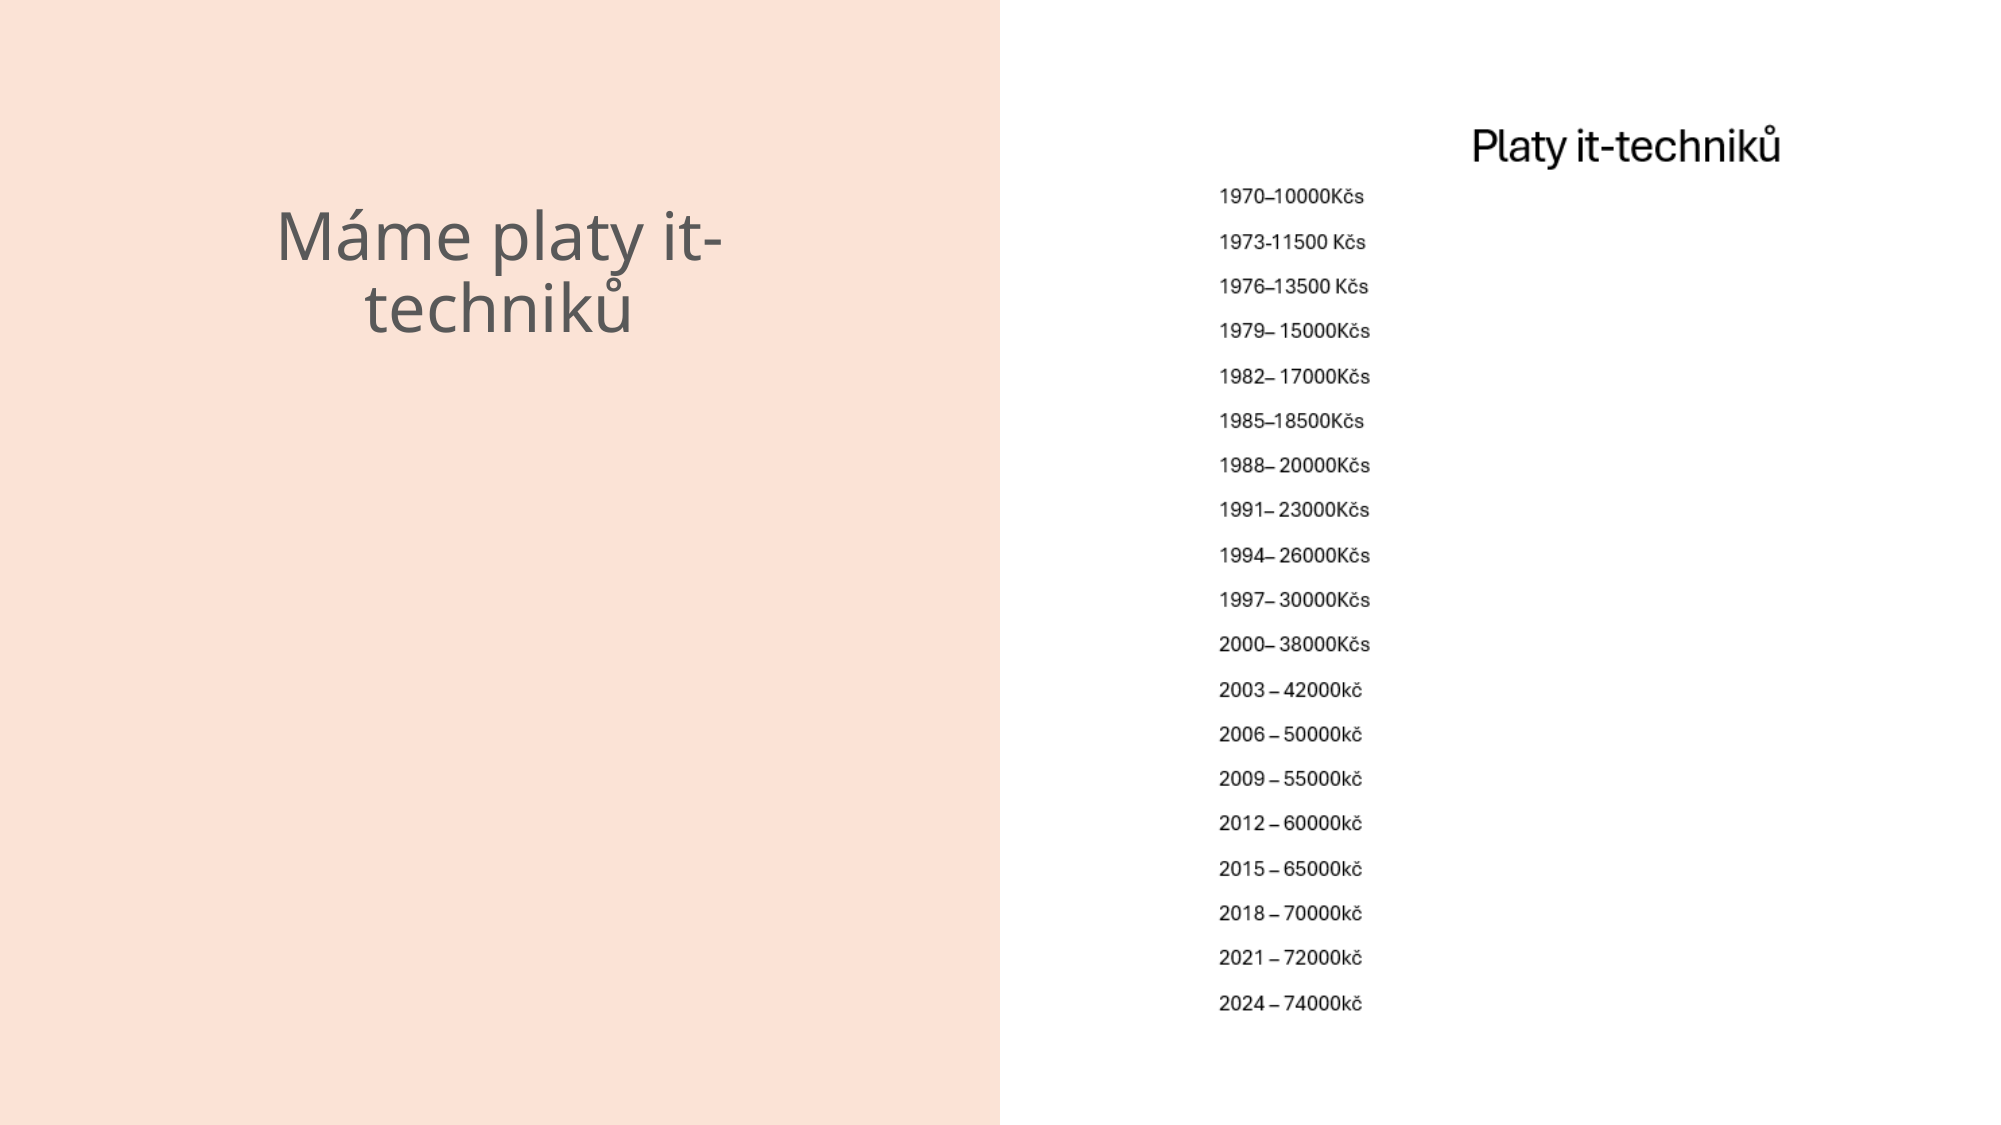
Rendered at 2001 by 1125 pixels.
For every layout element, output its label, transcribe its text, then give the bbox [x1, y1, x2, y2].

picture [1215, 111, 1797, 1021]
text_box [0, 0, 1001, 1125]
title Máme platy it-techniků [142, 112, 858, 355]
text_box [1001, 0, 2000, 1125]
